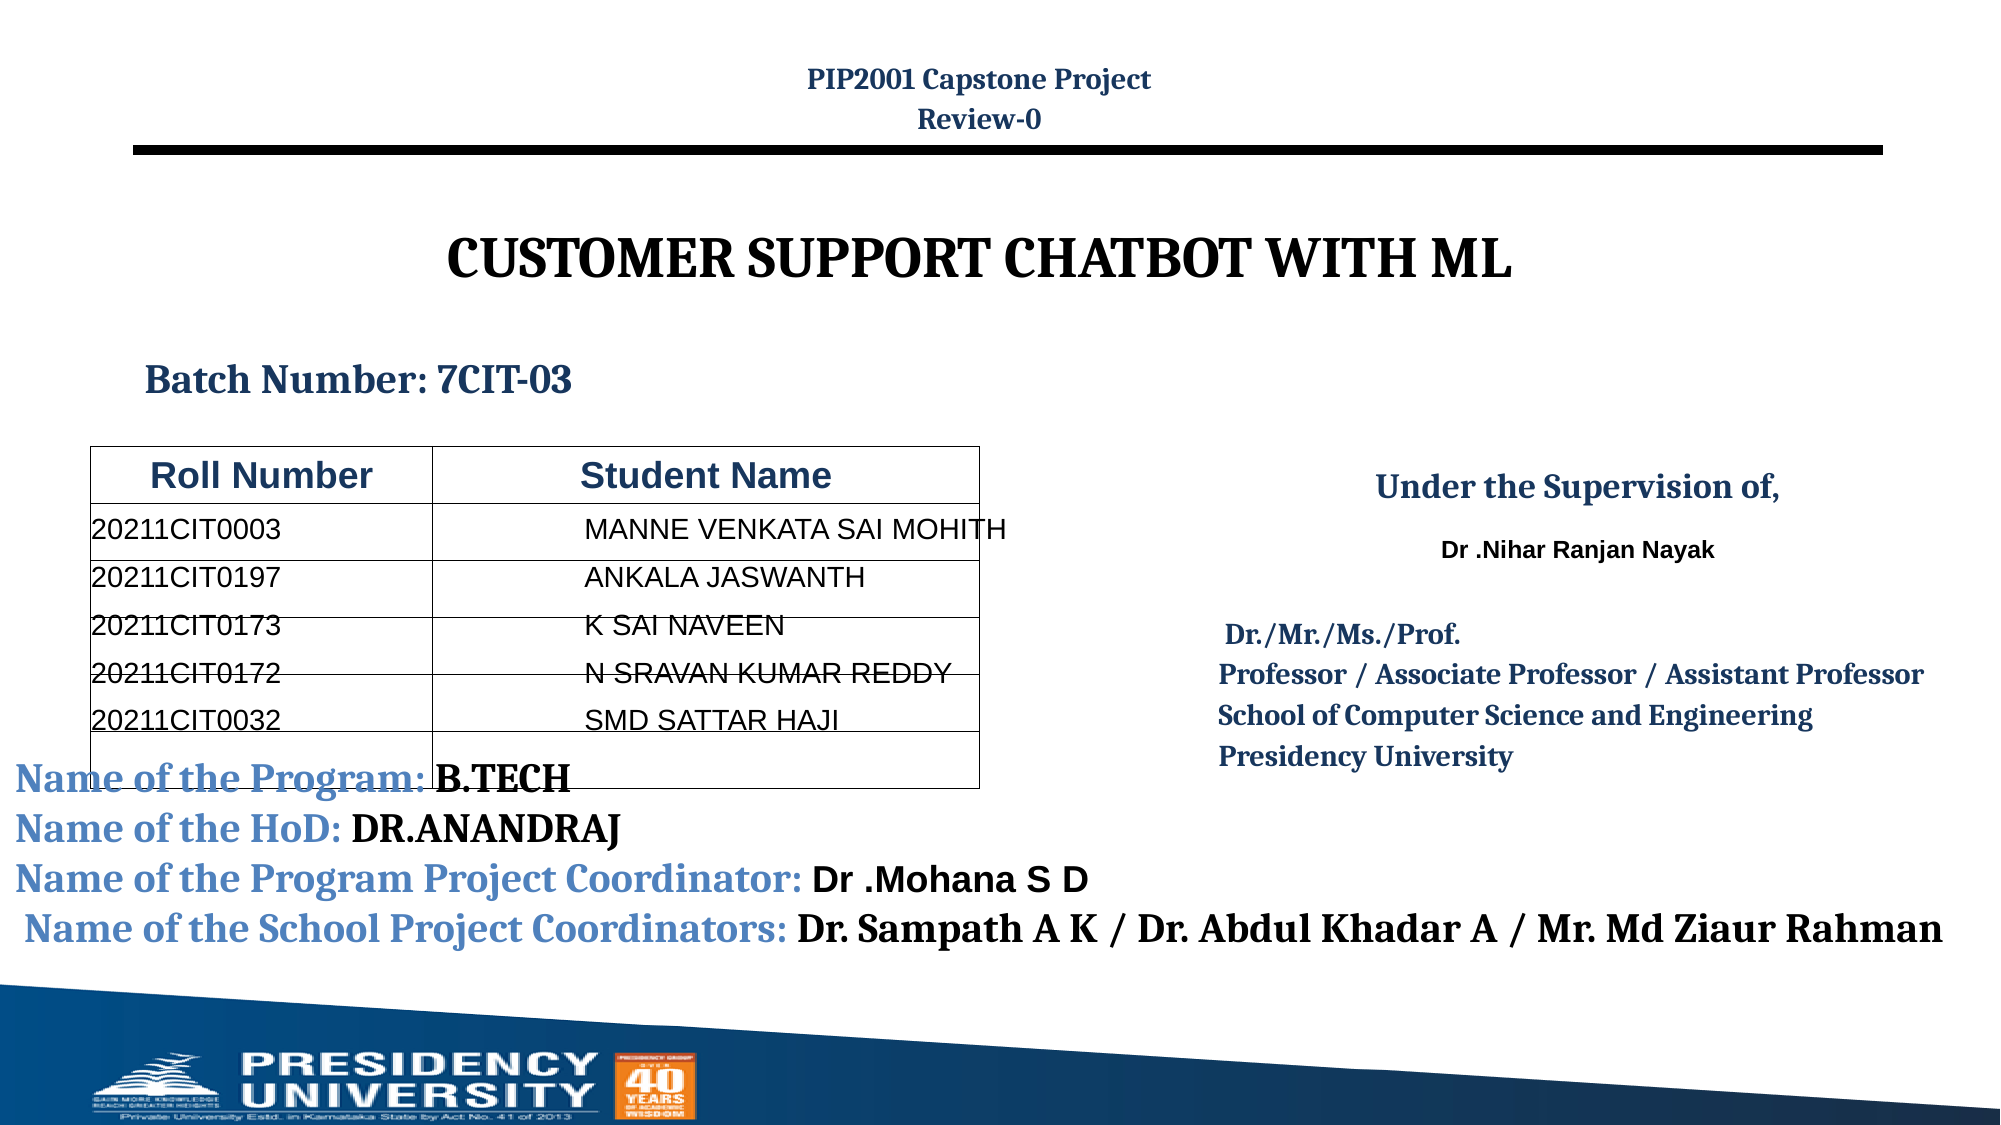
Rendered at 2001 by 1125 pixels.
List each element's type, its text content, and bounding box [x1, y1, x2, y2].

table_cell SMD SATTAR HAJI [569, 697, 1063, 745]
table_header MANNE VENKATA SAI MOHITH [569, 506, 1063, 553]
title CUSTOMER SUPPORT CHATBOT WITH ML [129, 175, 1830, 334]
table_cell 20211CIT0032 [76, 697, 569, 745]
picture [0, 1000, 2000, 1125]
table_cell N SRAVAN KUMAR REDDY [569, 649, 1063, 697]
table_cell K SAI NAVEEN [569, 601, 1063, 649]
table_cell 20211CIT0172 [76, 649, 569, 697]
table_header Roll Number [91, 447, 432, 503]
text_box Name of the Program: B.TECH Name of the HoD: DR.ANANDRAJ Name of the Program Project Coordinator: Dr .Mohana S D Name of the School Project Coordinators: Dr. Sampath A K / Dr. Abdul Khadar A / Mr. Md Ziaur Rahman [0, 743, 2000, 1000]
text_box PIP2001 Capstone Project Review-0 [653, 54, 1306, 146]
table_cell 20211CIT0197 [76, 553, 569, 601]
table_header 20211CIT0003 [76, 506, 569, 553]
subtitle Batch Number: 7CIT-03 [129, 344, 781, 436]
table_header Student Name [433, 447, 979, 503]
text_box Under the Supervision of, Dr .Nihar Ranjan Nayak Dr./Mr./Ms./Prof. Professor / Associate Professor / Assistant Professor School of Computer Science and Engineering Presidency University [1203, 458, 1953, 743]
table_cell ANKALA JASWANTH [569, 553, 1063, 601]
table_cell 20211CIT0173 [76, 601, 569, 649]
